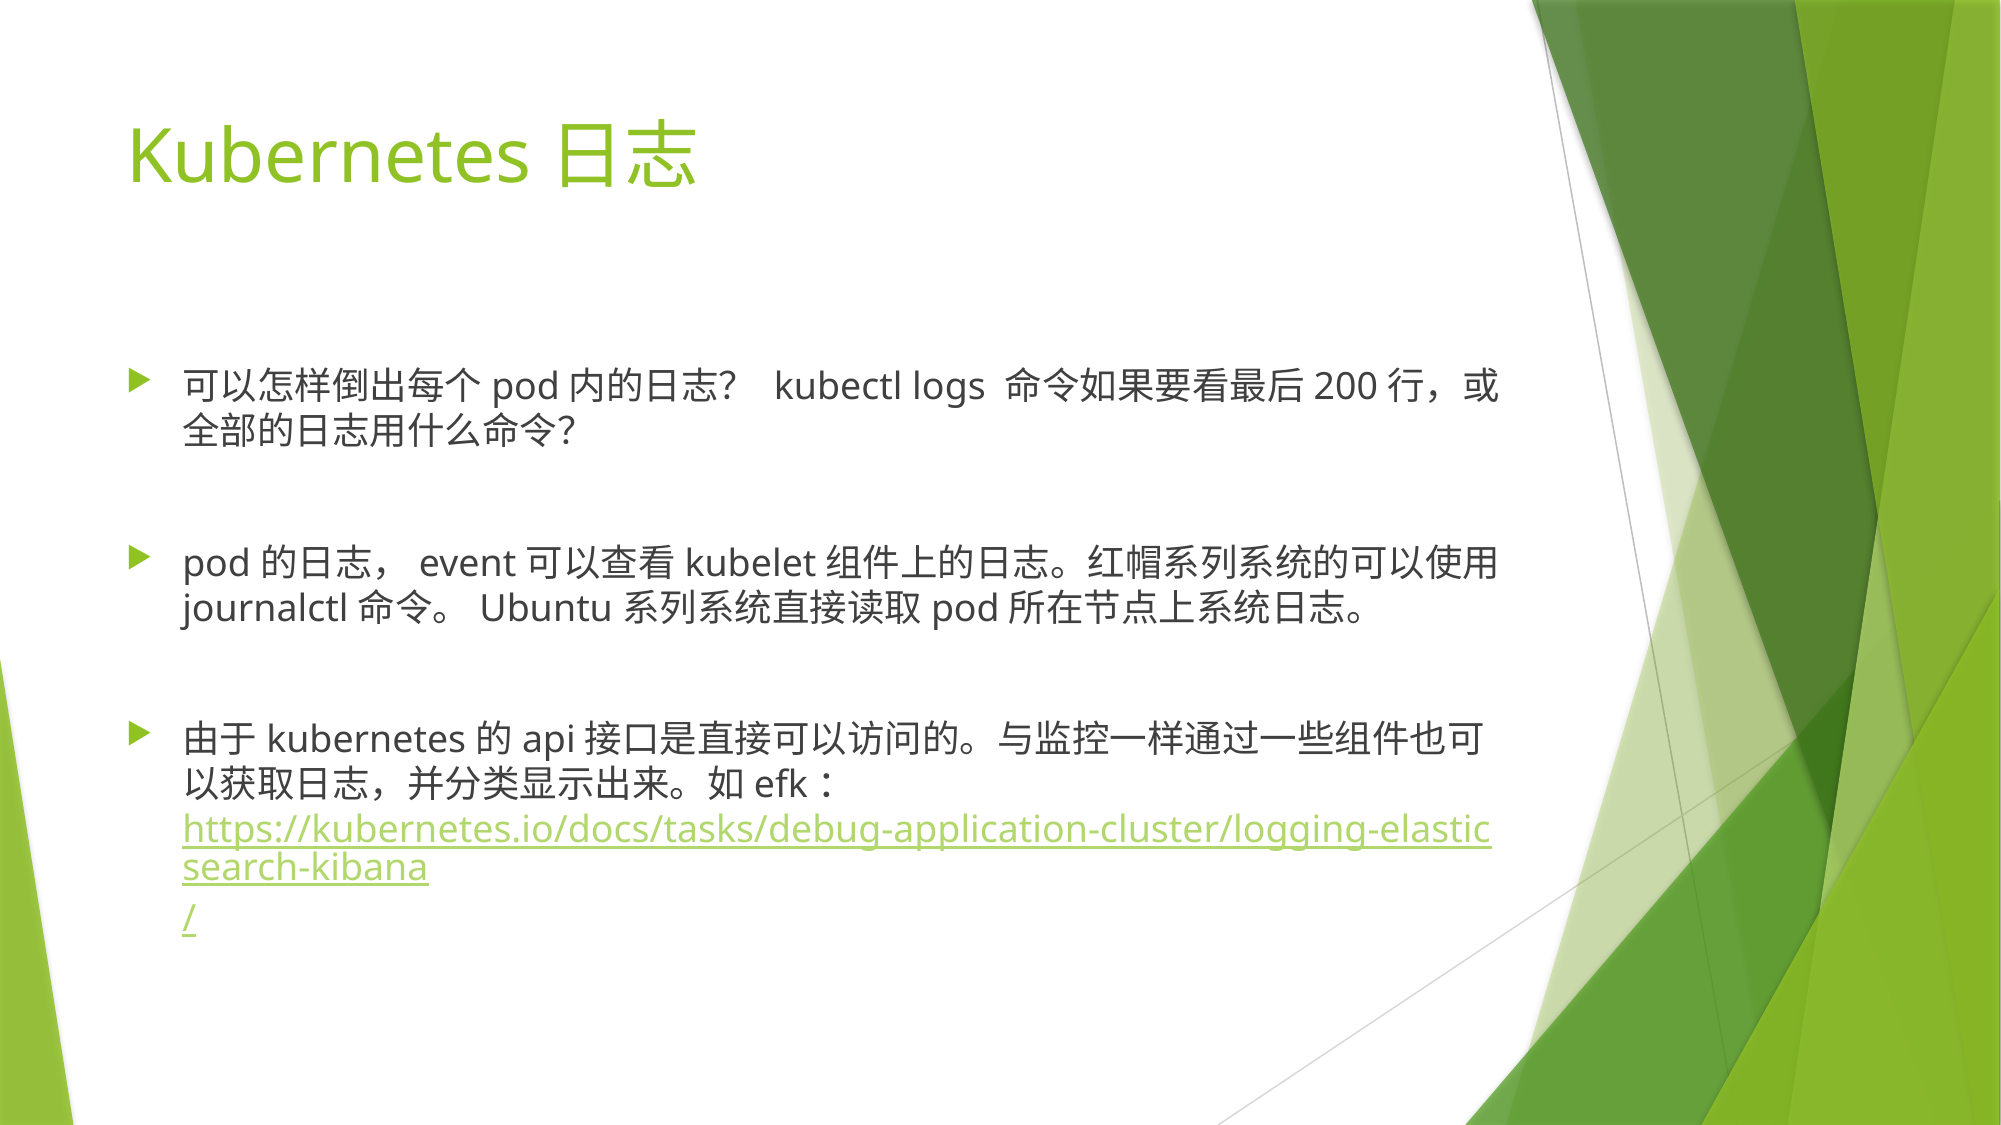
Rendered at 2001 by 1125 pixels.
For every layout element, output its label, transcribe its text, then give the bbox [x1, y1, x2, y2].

title Kubernetes日志 [111, 99, 1522, 317]
list 可以怎样倒出每个pod内的日志？ kubectl logs 命令如果要看最后200行，或全部的日志用什么命令？ pod的日志，event可以查看kubelet组件上的日志。红帽系列系统的可以使用journalctl命令。Ubuntu系列系统直接读取pod所在节点上系统日志。 由于kubernetes的api接口是直接可以访问的。与监控一样通过一些组件也可以获取日志，并分类显示出来。如efk： https://kubernetes.io/docs/tasks/debug-application-cluster/logging-elasticsearch-kibana/ [111, 354, 1522, 992]
